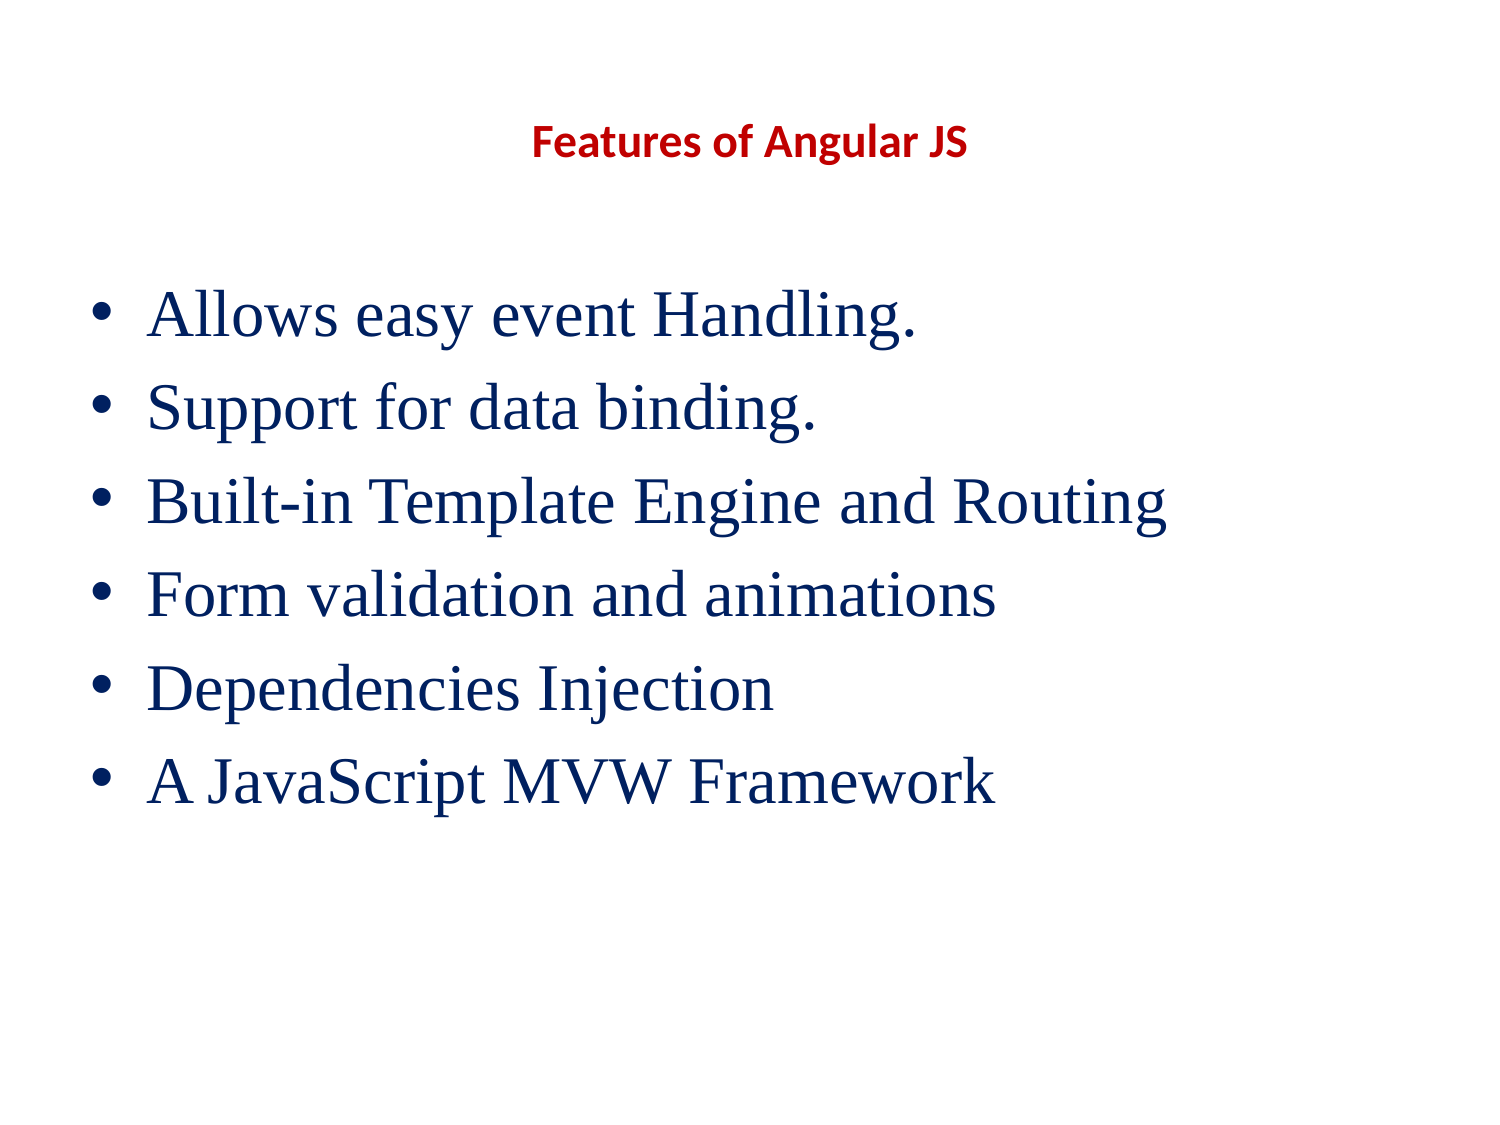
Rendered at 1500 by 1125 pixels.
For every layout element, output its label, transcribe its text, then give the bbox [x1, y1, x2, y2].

title Features of Angular JS [75, 45, 1425, 233]
list Allows easy event Handling. Support for data binding. Built-in Template Engine and Routing Form validation and animations Dependencies Injection A JavaScript MVW Framework [75, 262, 1425, 1005]
